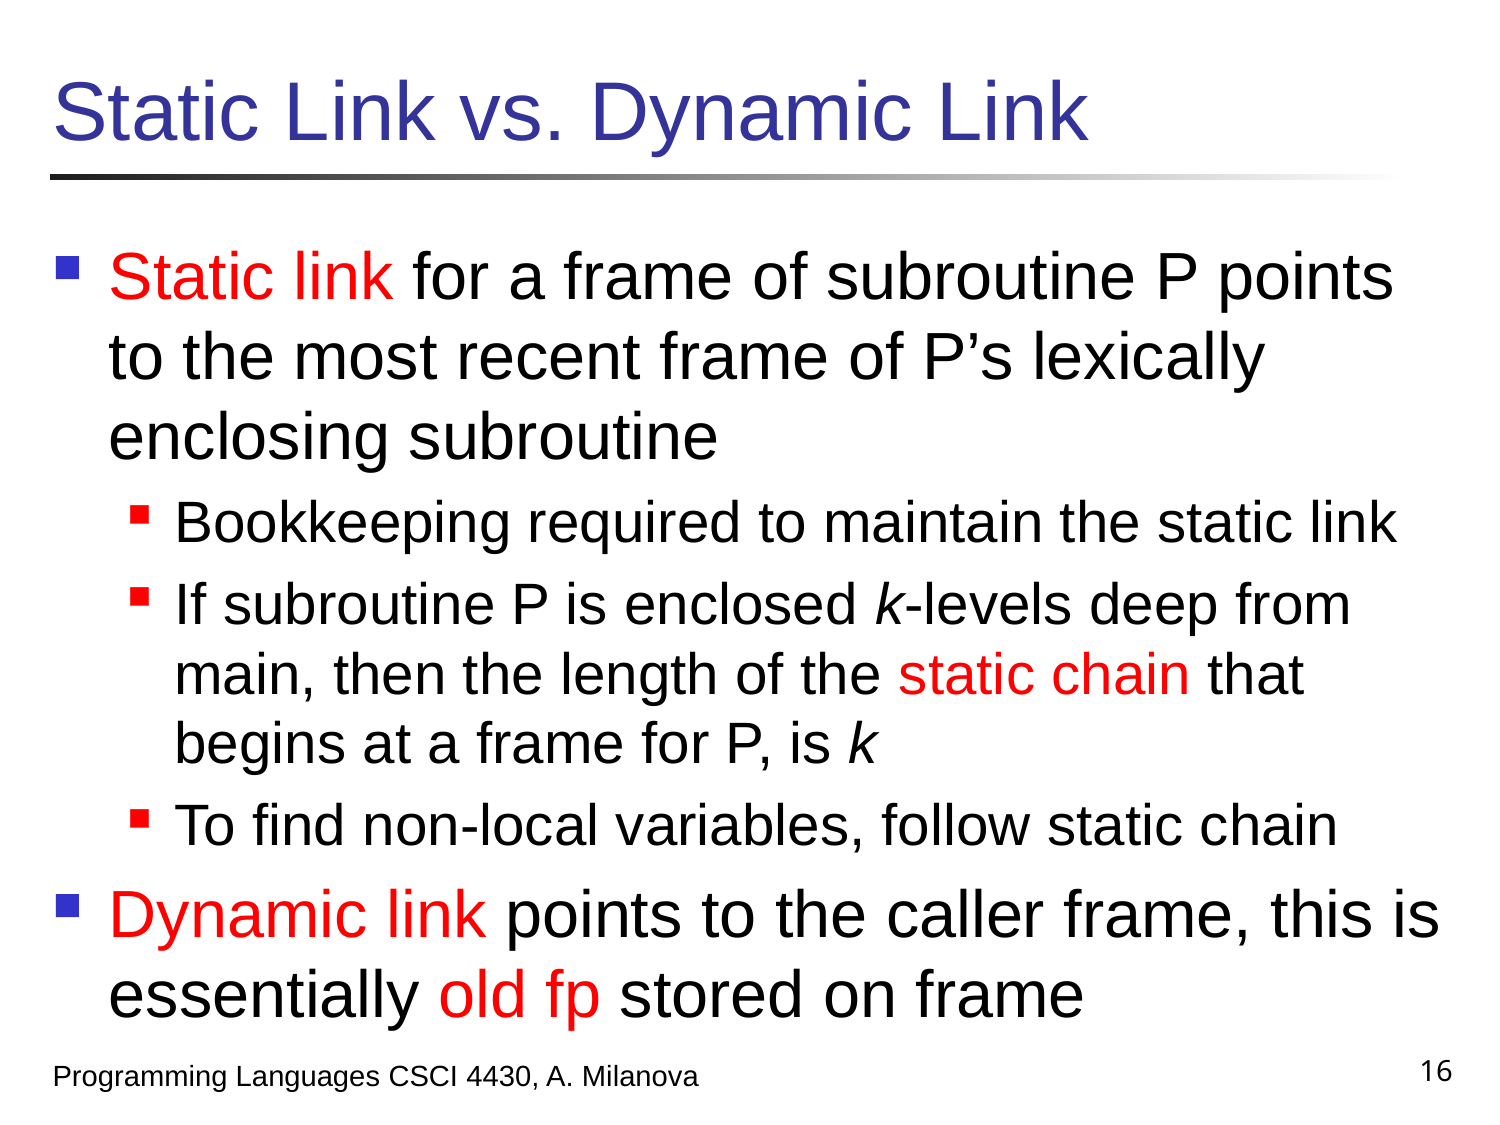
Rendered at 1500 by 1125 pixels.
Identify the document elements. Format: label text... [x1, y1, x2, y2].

footer Programming Languages CSCI 4430, A. Milanova [37, 1024, 813, 1101]
title Static Link vs. Dynamic Link [37, 0, 1466, 165]
slide_number 16 [1154, 1023, 1468, 1100]
list Static link for a frame of subroutine P points to the most recent frame of P’s lexically enclosing subroutine Bookkeeping required to maintain the static link If subroutine P is enclosed k-levels deep from main, then the length of the static chain that begins at a frame for P, is k To find non-local variables, follow static chain Dynamic link points to the caller frame, this is essentially old fp stored on frame [37, 224, 1469, 1013]
